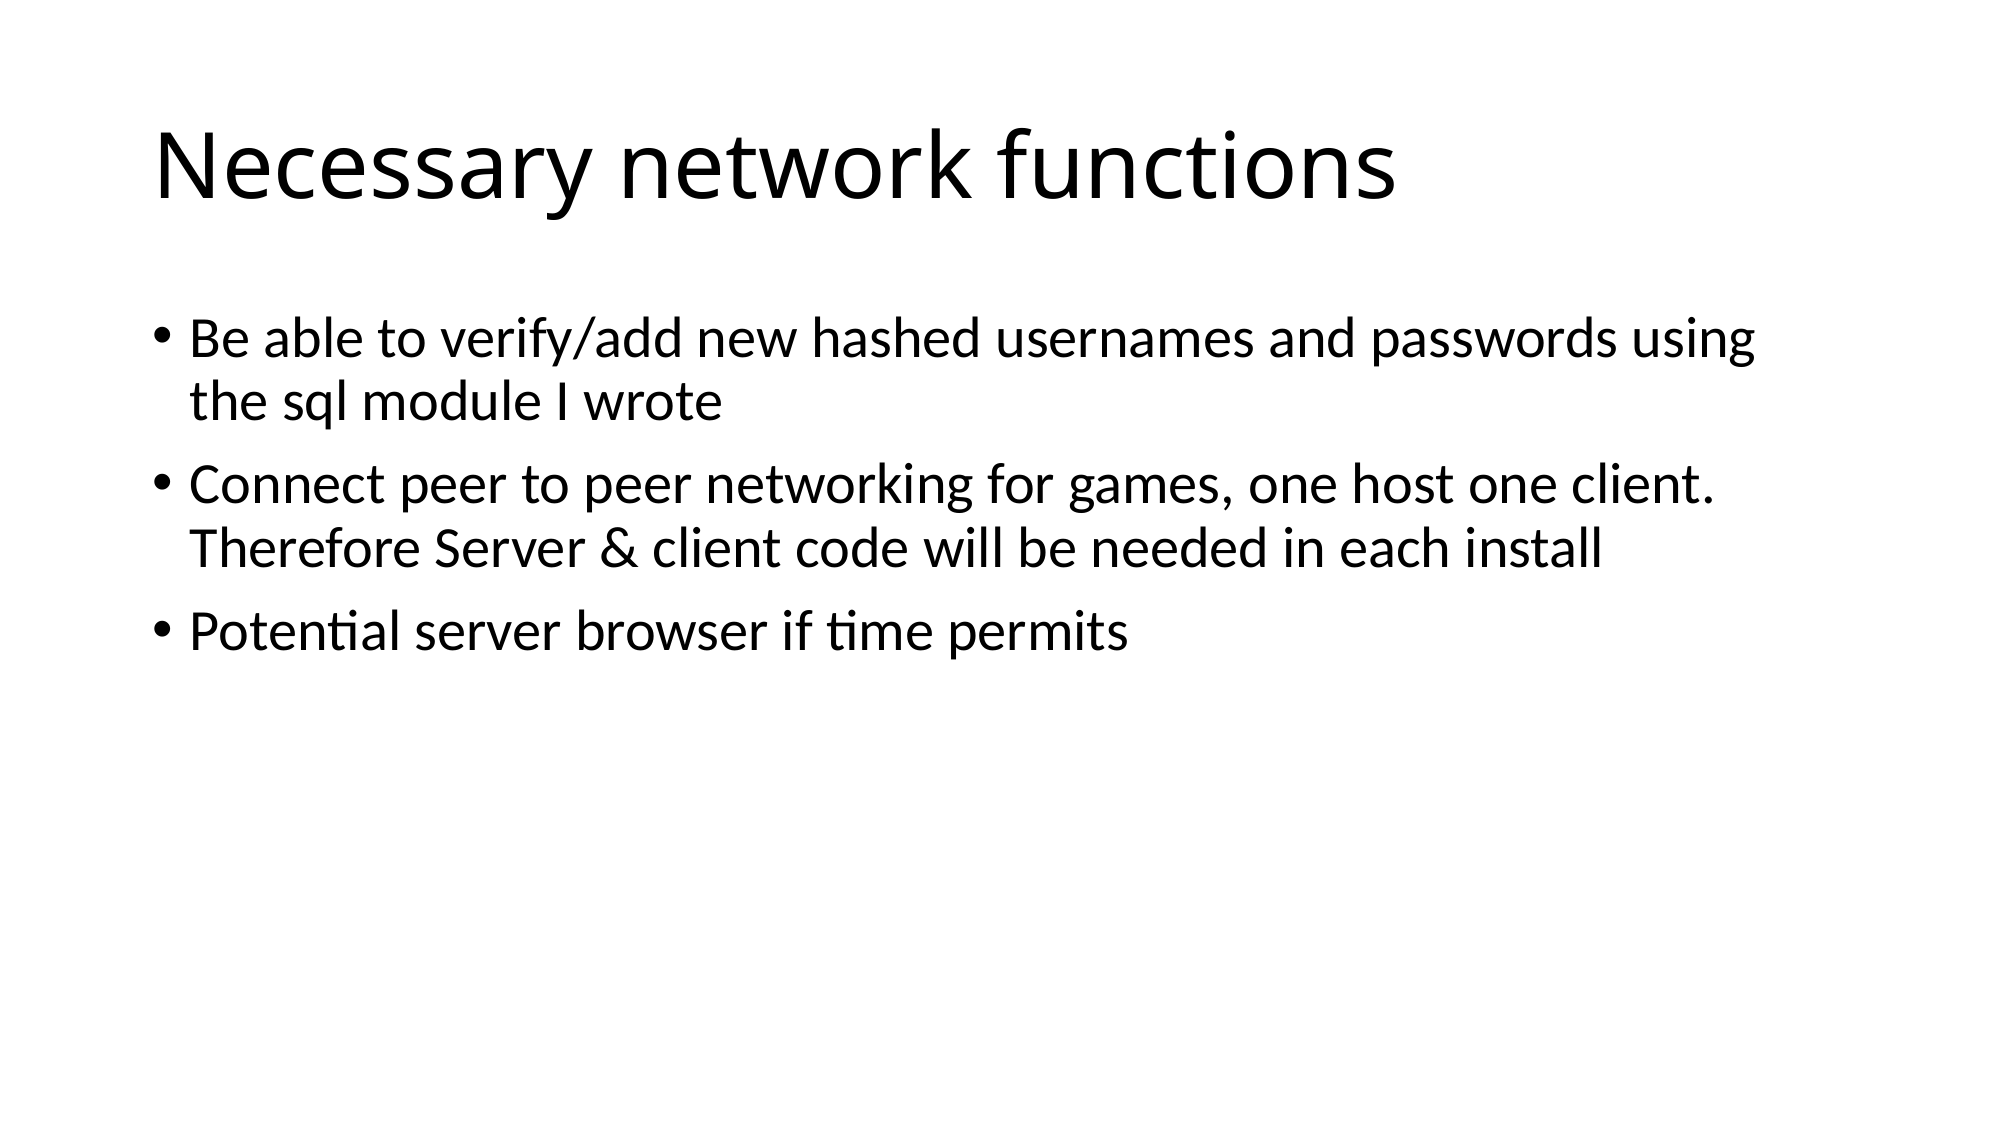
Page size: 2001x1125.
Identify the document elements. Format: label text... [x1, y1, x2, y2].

title Necessary network functions [137, 59, 1863, 278]
list Be able to verify/add new hashed usernames and passwords using the sql module I wrote Connect peer to peer networking for games, one host one client. Therefore Server & client code will be needed in each install Potential server browser if time permits [137, 299, 1863, 1014]
